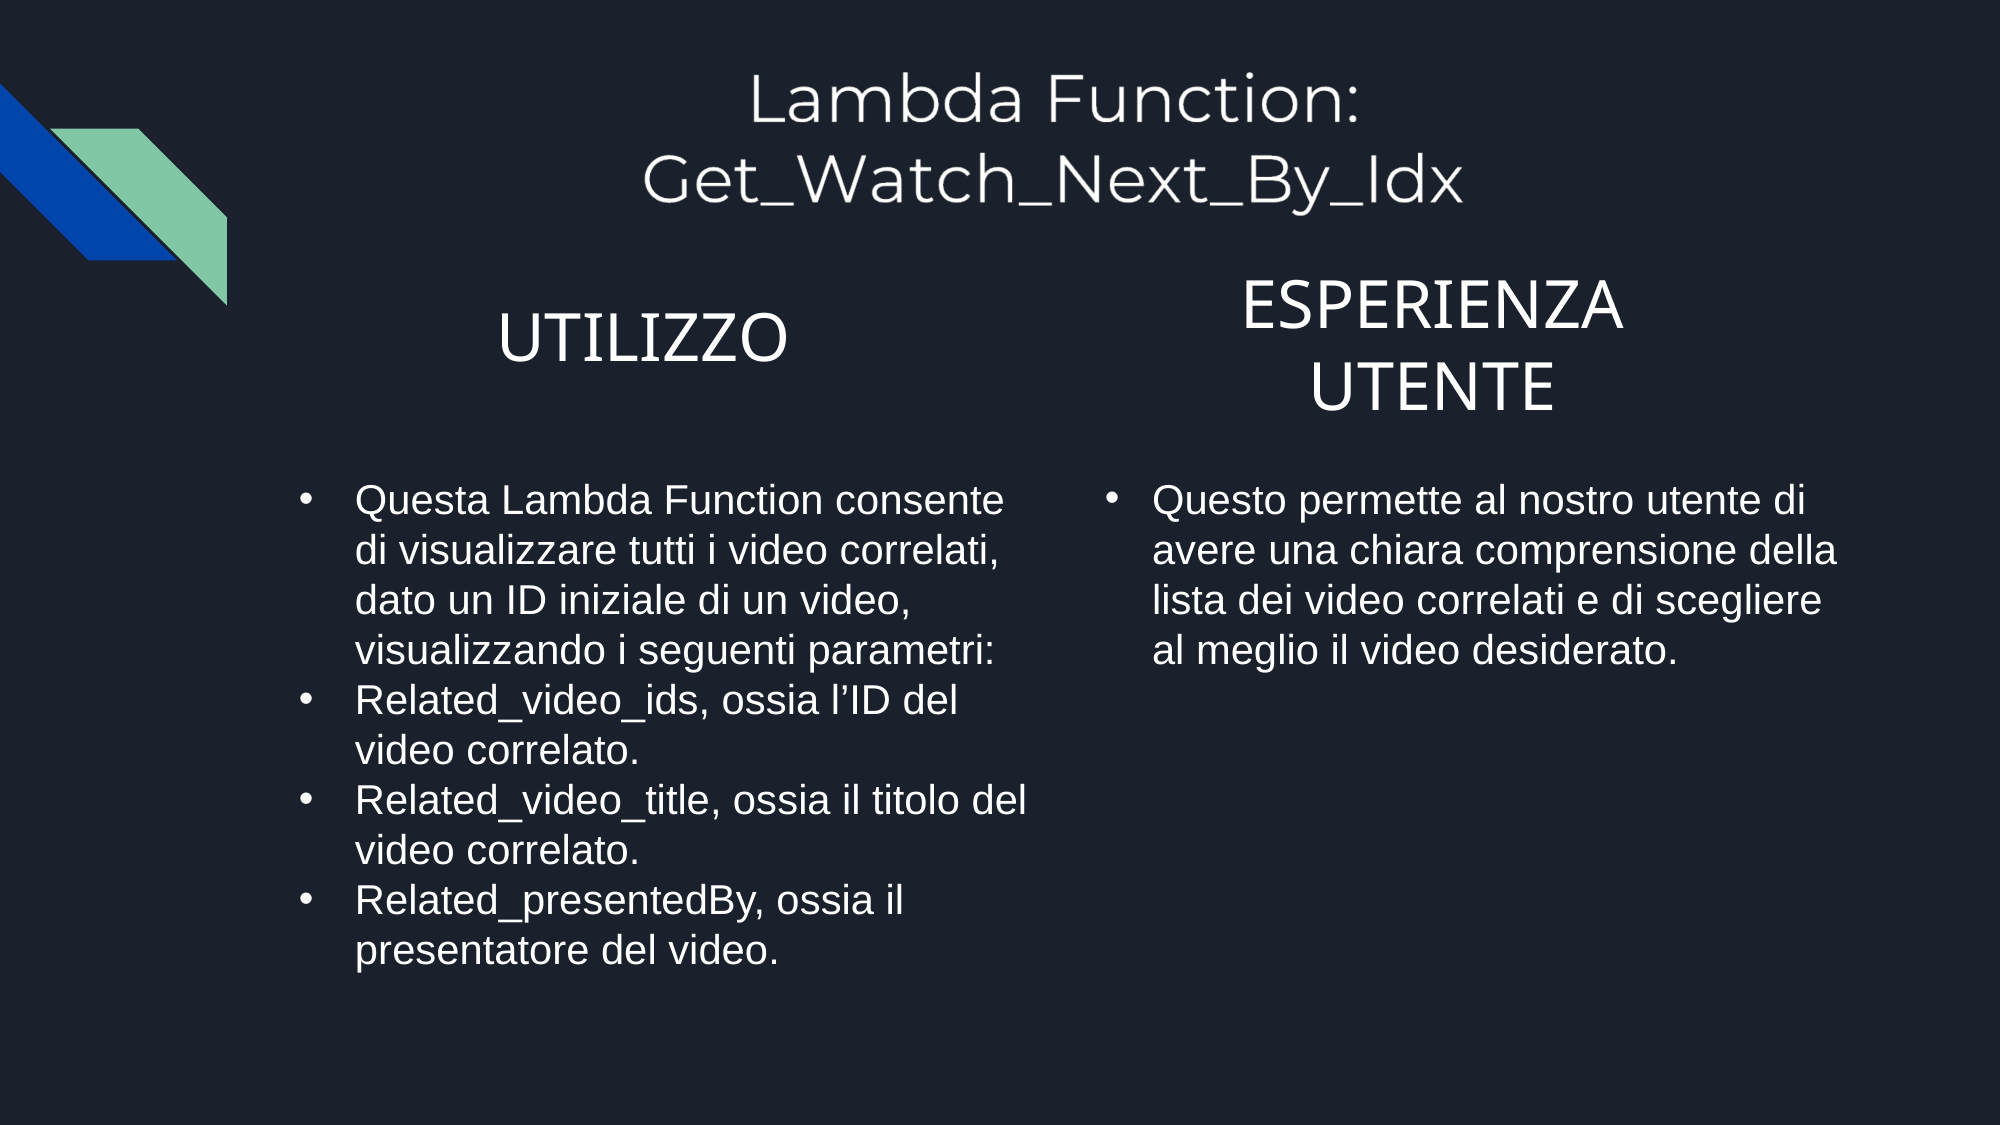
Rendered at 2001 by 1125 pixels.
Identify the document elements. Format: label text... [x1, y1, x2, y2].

title UTILIZZO [257, 270, 1002, 443]
title ESPERIENZA UTENTE [1002, 236, 1863, 454]
picture [283, 37, 1824, 260]
text_box Questo permette al nostro utente di avere una chiara comprensione della lista dei video correlati e di scegliere al meglio il video desiderato. [1090, 457, 1863, 1029]
text_box Questa Lambda Function consente di visualizzare tutti i video correlati, dato un ID iniziale di un video, visualizzando i seguenti parametri: Related_video_ids, ossia l’ID del video correlato. Related_video_title, ossia il titolo del video correlato. Related_presentedBy, ossia il presentatore del video. [283, 457, 1057, 1030]
